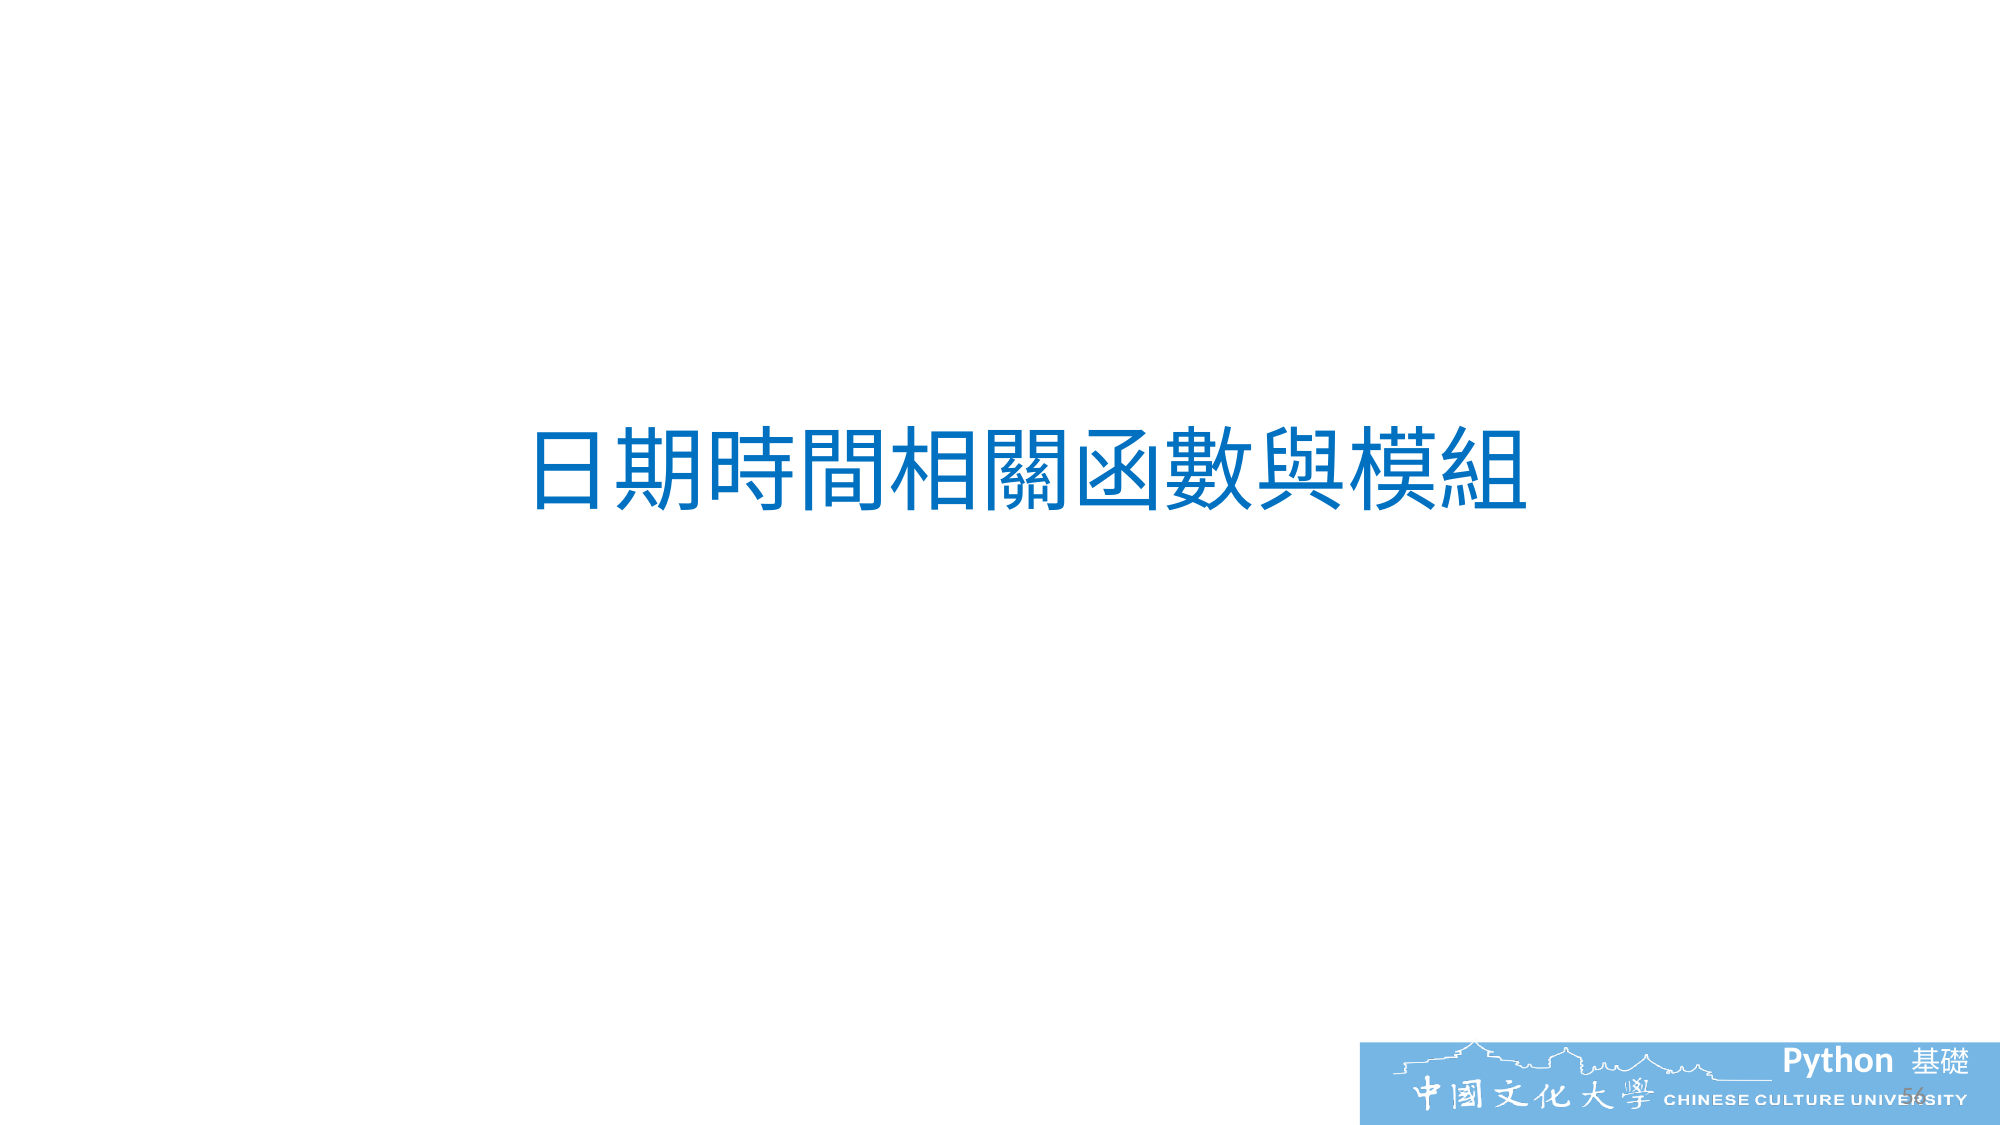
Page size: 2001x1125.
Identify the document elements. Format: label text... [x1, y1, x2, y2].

picture [1859, 1057, 1867, 1065]
text_box 日期時間相關函數與模組 [507, 404, 1547, 529]
picture [1789, 1051, 1796, 1060]
picture [1391, 1038, 1968, 1114]
picture [1881, 1057, 1887, 1065]
picture [1960, 1062, 1968, 1072]
slide_number 56 [1491, 1065, 1942, 1125]
picture [1840, 1057, 1847, 1065]
